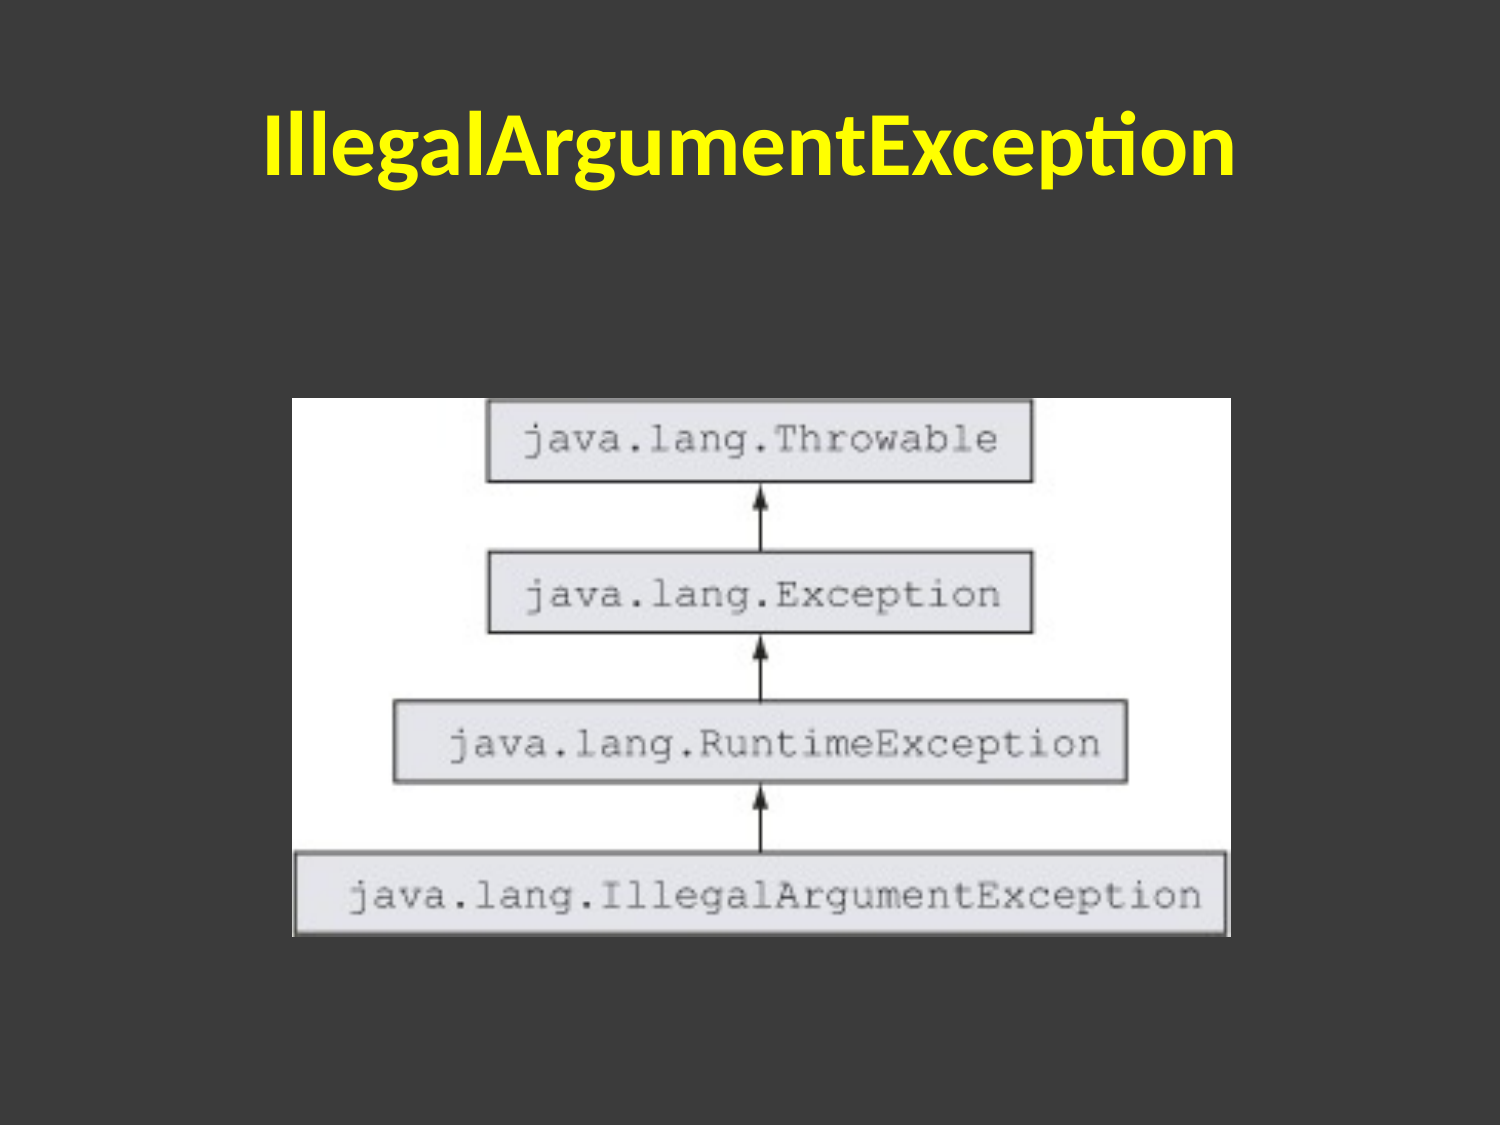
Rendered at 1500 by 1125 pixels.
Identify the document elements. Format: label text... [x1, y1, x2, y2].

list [292, 398, 1231, 938]
title IllegalArgumentException [75, 45, 1425, 233]
